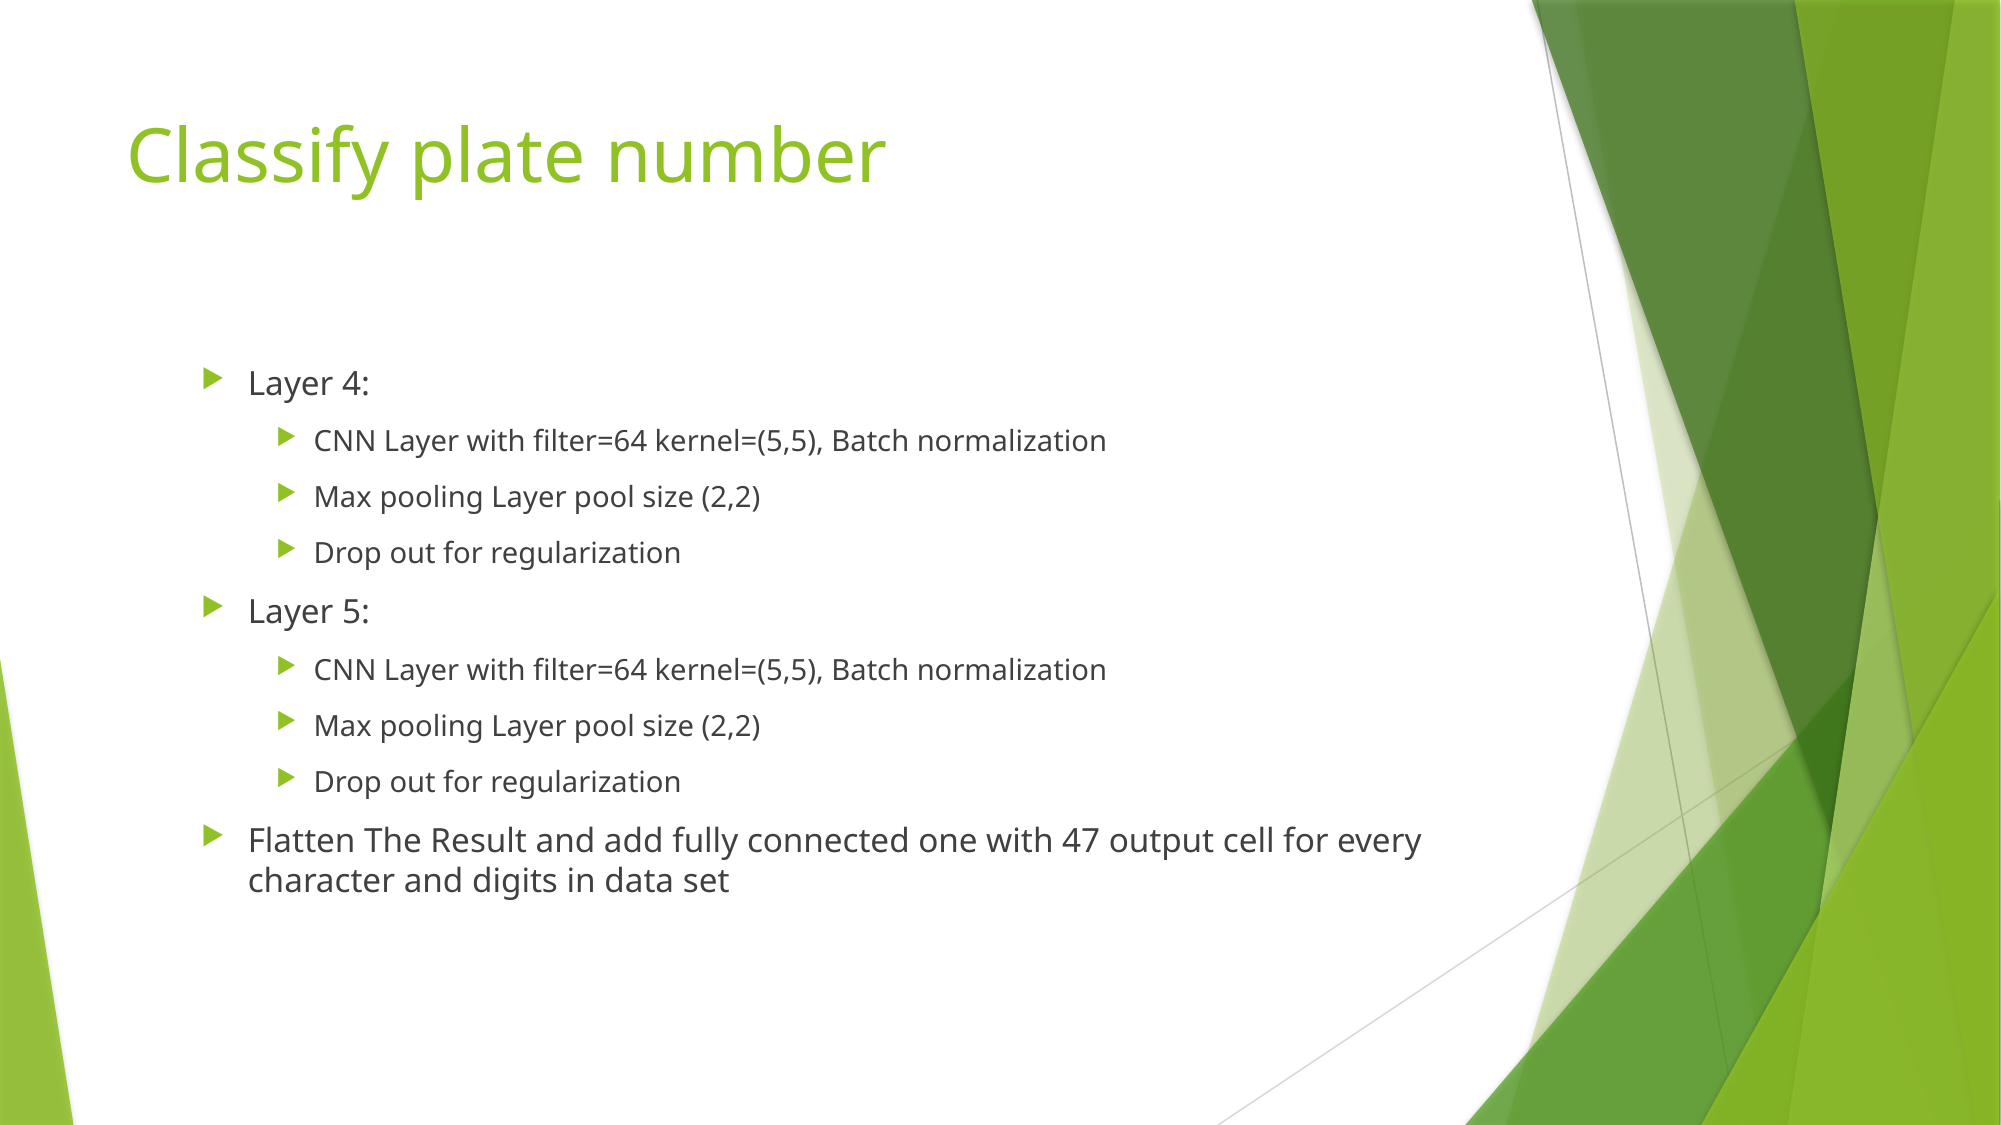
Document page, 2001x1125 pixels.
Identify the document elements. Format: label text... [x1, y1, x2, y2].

title Classify plate number [111, 99, 1522, 317]
list Layer 4: CNN Layer with filter=64 kernel=(5,5), Batch normalization Max pooling Layer pool size (2,2) Drop out for regularization Layer 5: CNN Layer with filter=64 kernel=(5,5), Batch normalization Max pooling Layer pool size (2,2) Drop out for regularization Flatten The Result and add fully connected one with 47 output cell for every character and digits in data set [111, 354, 1522, 992]
